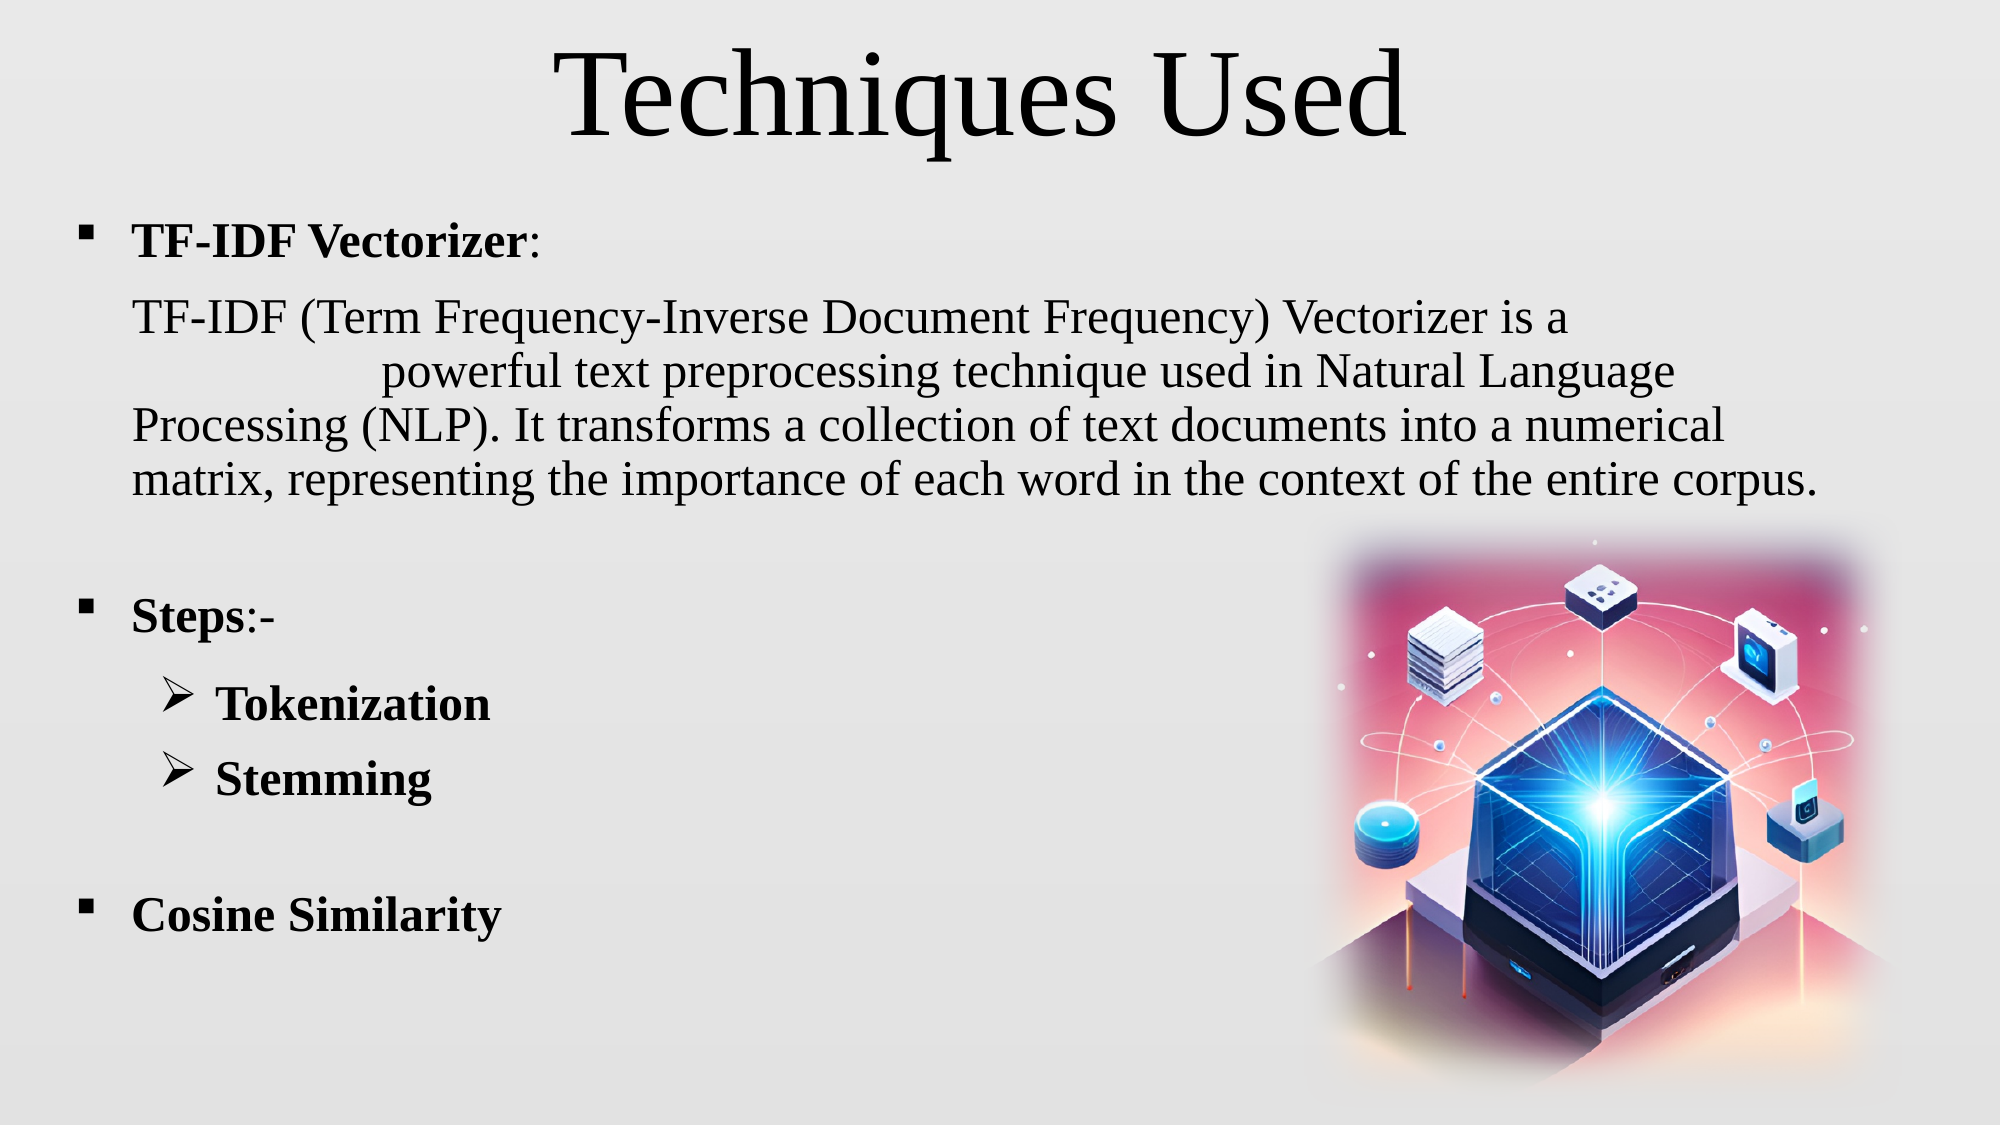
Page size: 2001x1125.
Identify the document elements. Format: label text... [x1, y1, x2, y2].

picture [1302, 508, 1903, 1109]
subtitle TF-IDF Vectorizer: Steps:- Cosine Similarity [59, 207, 1903, 1092]
text_box TF-IDF (Term Frequency-Inverse Document Frequency) Vectorizer is a powerful text preprocessing technique used in Natural Language Processing (NLP). It transforms a collection of text documents into a numerical matrix, representing the importance of each word in the context of the entire corpus. [116, 282, 1876, 526]
title Techniques Used [230, 16, 1731, 170]
text_box Tokenization Stemming [143, 669, 557, 863]
